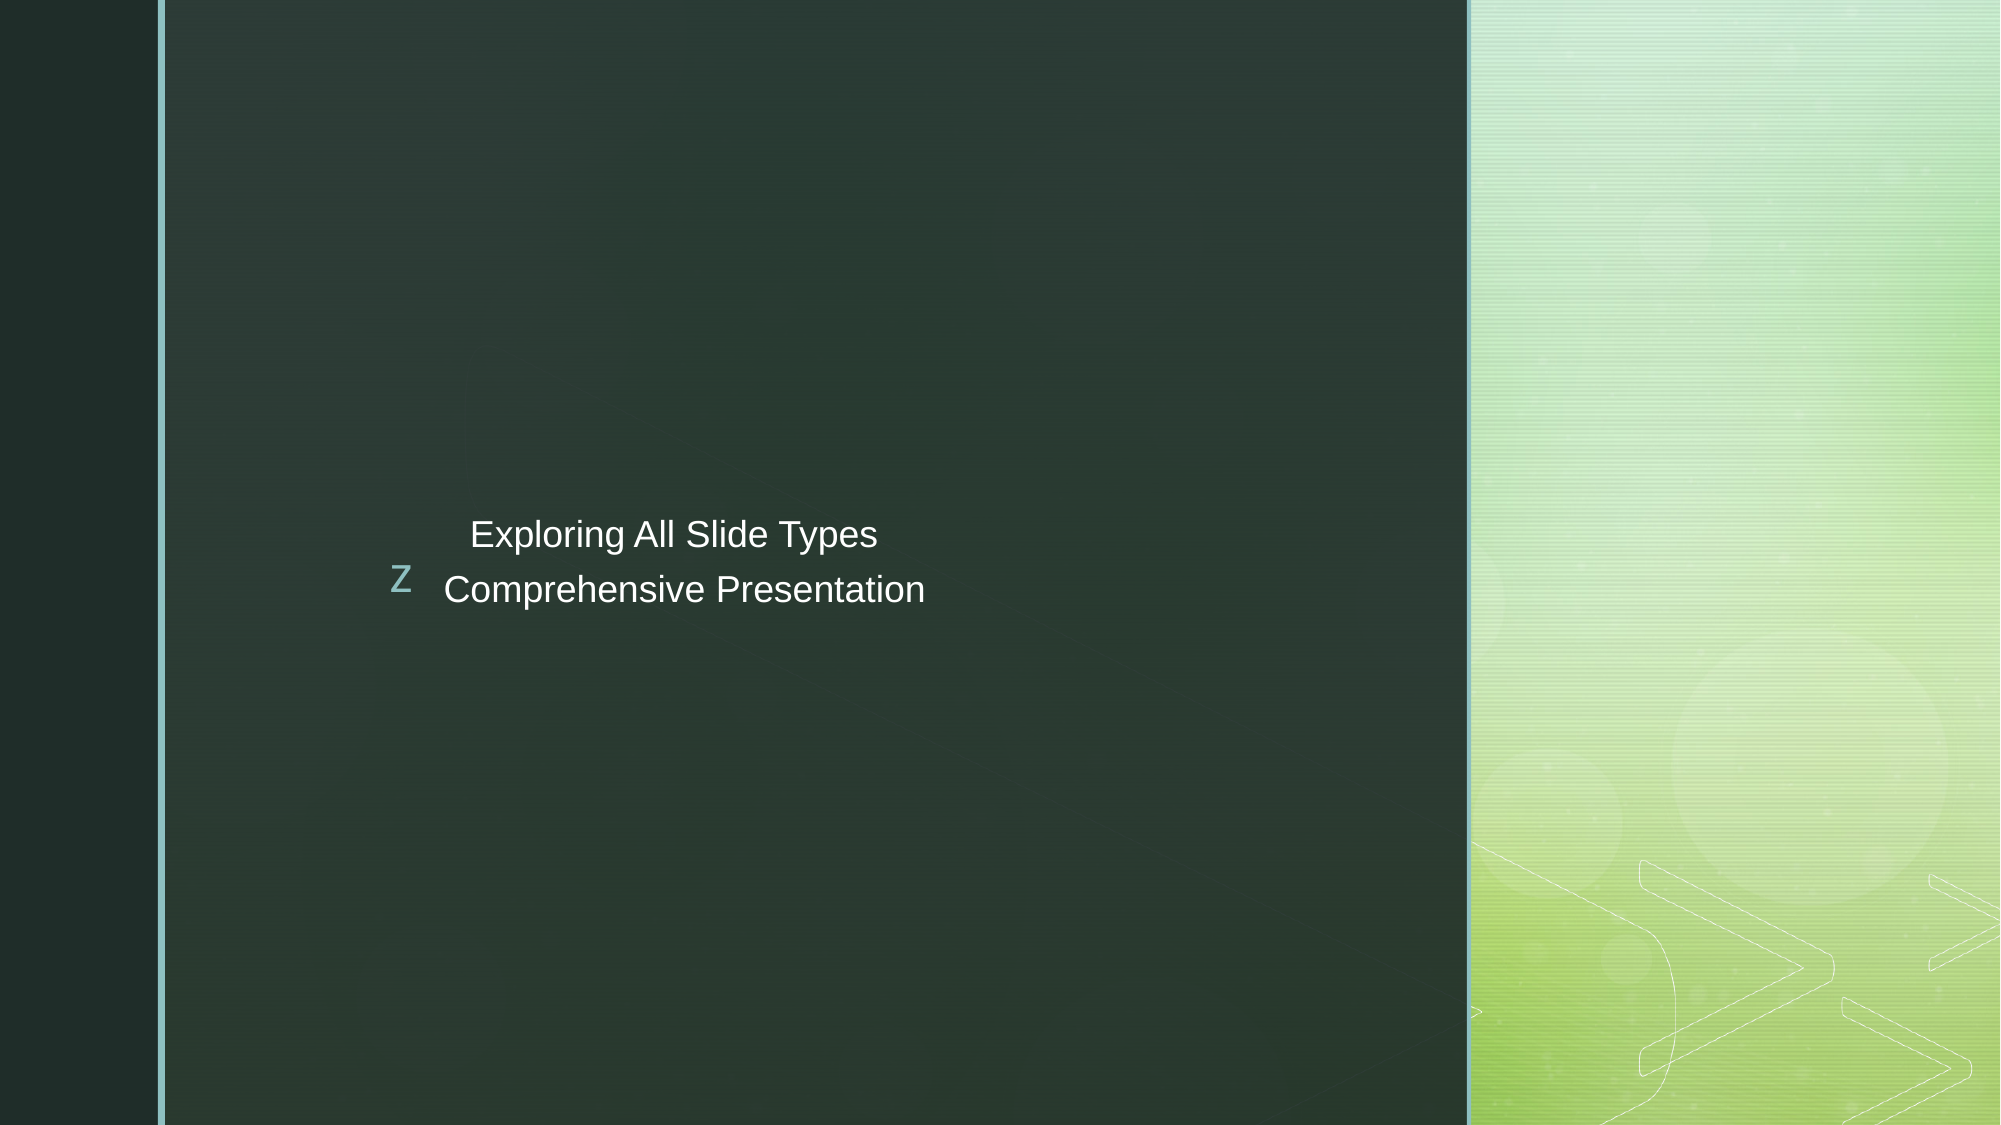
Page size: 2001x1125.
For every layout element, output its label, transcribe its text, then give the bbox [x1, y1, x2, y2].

subtitle Exploring All Slide Types [454, 372, 1334, 563]
title Comprehensive Presentation [428, 562, 1334, 935]
picture [1472, 0, 2001, 1125]
